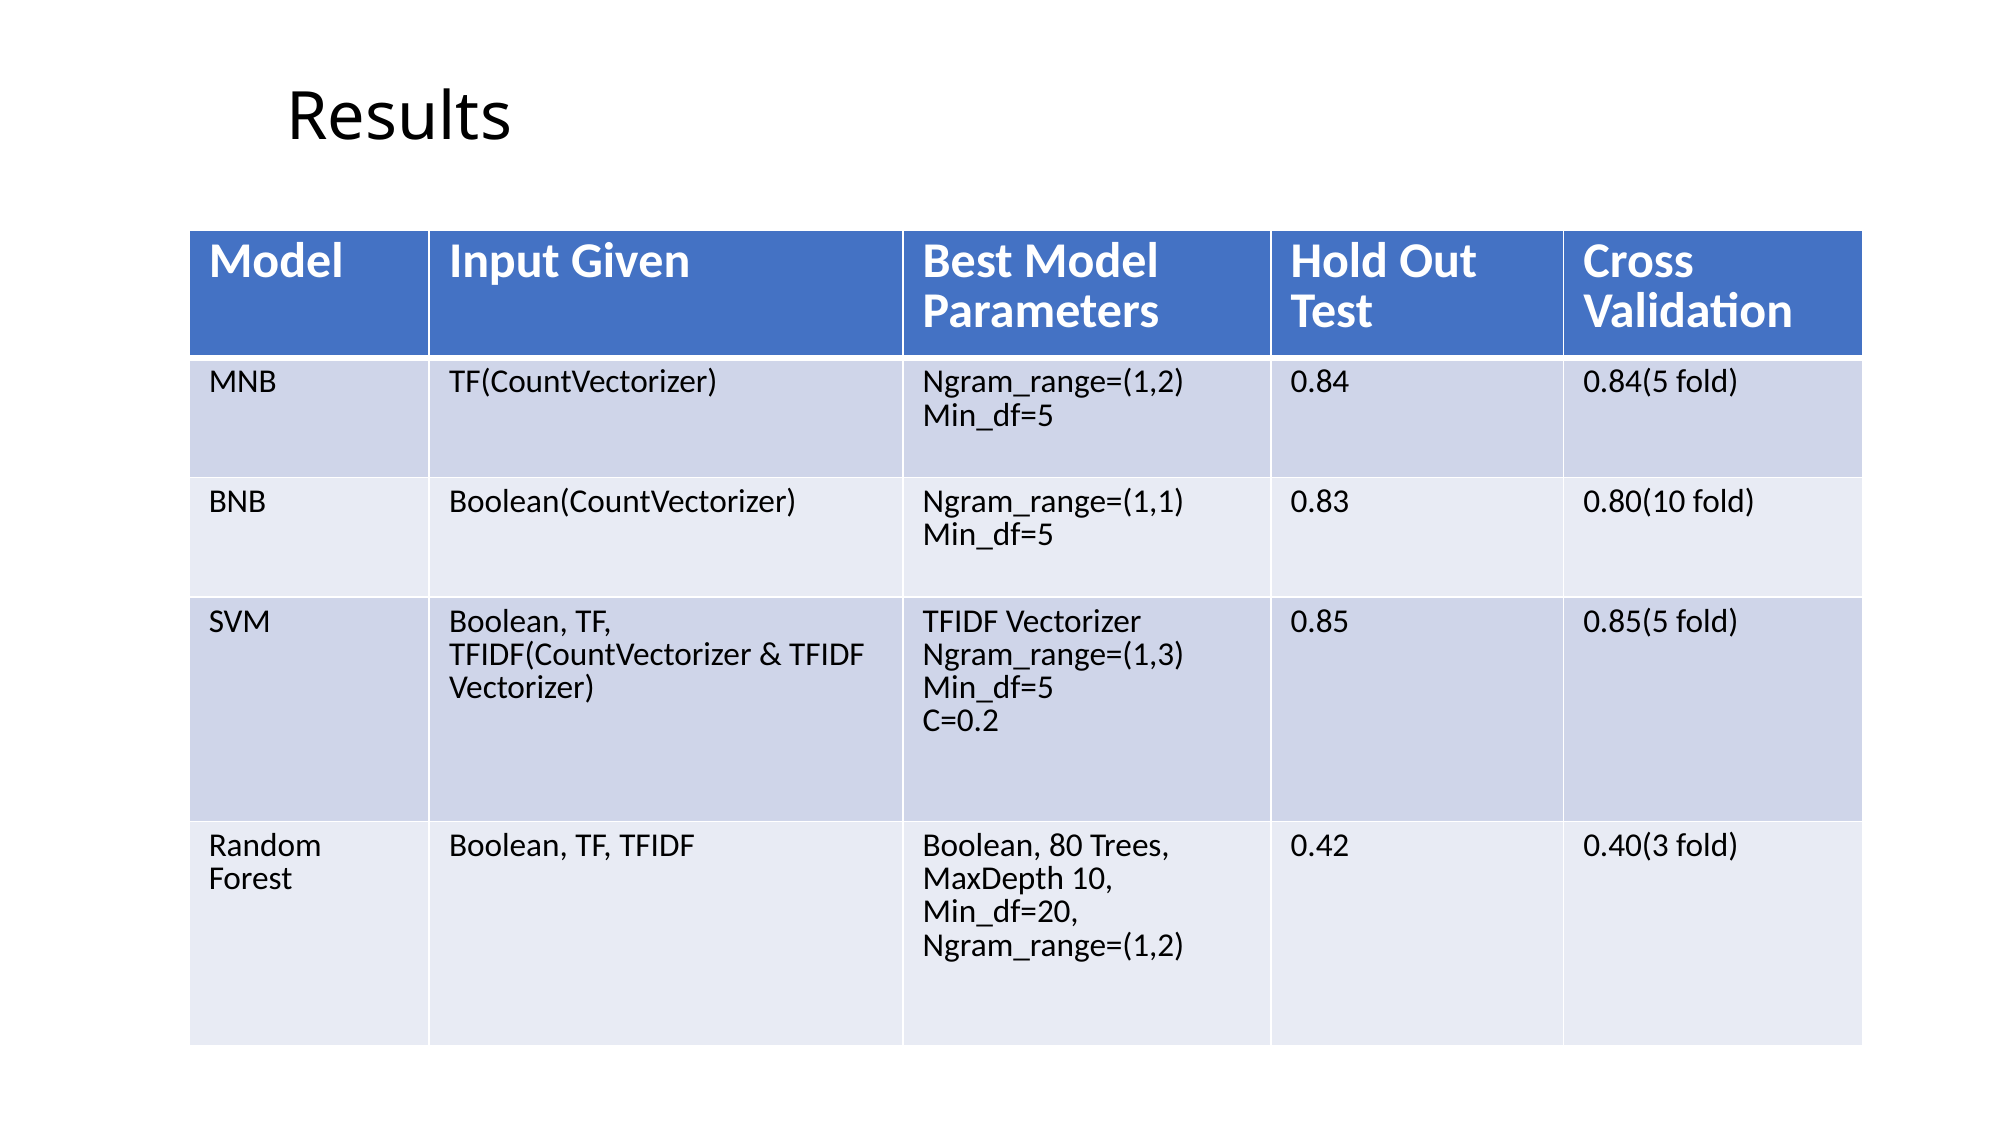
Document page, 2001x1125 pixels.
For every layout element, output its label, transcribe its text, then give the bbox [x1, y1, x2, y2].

table_header Best Model Parameters [904, 231, 1270, 355]
table_cell BNB [190, 478, 428, 596]
table_cell MNB [190, 361, 428, 477]
table_cell Boolean(CountVectorizer) [430, 478, 902, 596]
table_cell 0.83 [1272, 478, 1563, 596]
table_header Hold Out Test [1272, 231, 1563, 355]
table_cell Boolean, TF, TFIDF(CountVectorizer & TFIDF Vectorizer) [430, 598, 902, 821]
table_cell 0.42 [1272, 822, 1563, 1045]
table_cell 0.40(3 fold) [1564, 822, 1862, 1045]
table_cell TFIDF Vectorizer Ngram_range=(1,3) Min_df=5 C=0.2 [904, 598, 1270, 821]
table_cell Ngram_range=(1,2) Min_df=5 [904, 361, 1270, 477]
table_cell 0.85(5 fold) [1564, 598, 1862, 821]
table_cell SVM [190, 598, 428, 821]
table_cell Boolean, TF, TFIDF [430, 822, 902, 1045]
table_cell 0.80(10 fold) [1564, 478, 1862, 596]
table_cell 0.84(5 fold) [1564, 361, 1862, 477]
table_cell Random Forest [190, 822, 428, 1045]
title Results [271, 66, 1812, 229]
table_cell Ngram_range=(1,1) Min_df=5 [904, 478, 1270, 596]
table_cell 0.85 [1272, 598, 1563, 821]
table_header Model [190, 231, 428, 355]
table_cell TF(CountVectorizer) [430, 361, 902, 477]
table_header Cross Validation [1564, 231, 1862, 355]
table_header Input Given [430, 231, 902, 355]
table_cell Boolean, 80 Trees, MaxDepth 10, Min_df=20, Ngram_range=(1,2) [904, 822, 1270, 1045]
table_cell 0.84 [1272, 361, 1563, 477]
